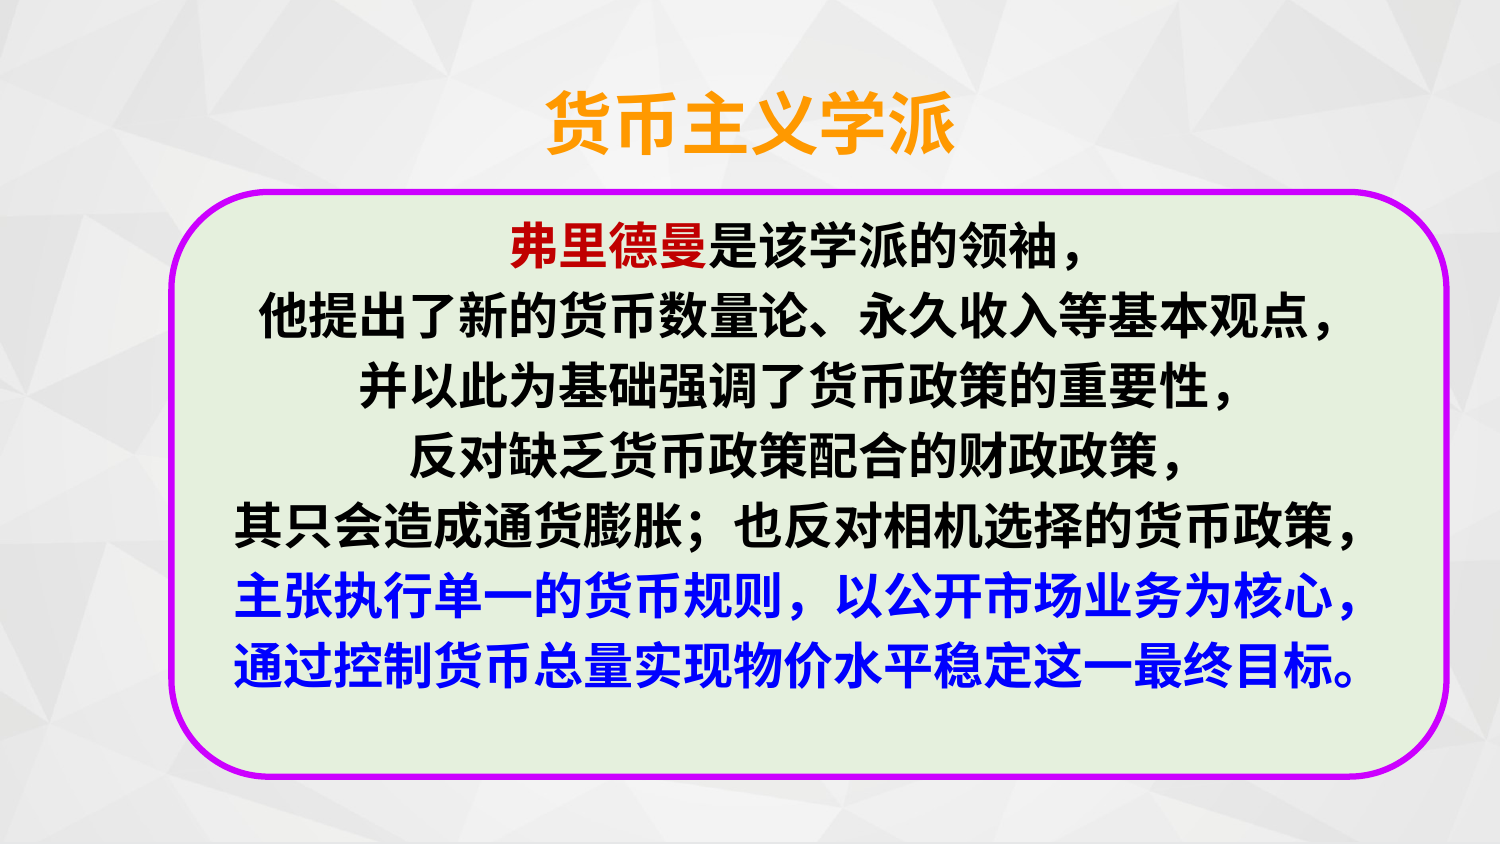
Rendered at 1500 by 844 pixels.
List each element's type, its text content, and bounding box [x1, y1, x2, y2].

title 货币主义学派 [271, 51, 1229, 191]
picture [0, 0, 1500, 844]
text_box 弗里德曼是该学派的领袖， 他提出了新的货币数量论、永久收入等基本观点， 并以此为基础强调了货币政策的重要性， 反对缺乏货币政策配合的财政政策， 其只会造成通货膨胀；也反对相机选择的货币政策， 主张执行单一的货币规则，以公开市场业务为核心， 通过控制货币总量实现物价水平稳定这一最终目标。 [171, 191, 1447, 777]
